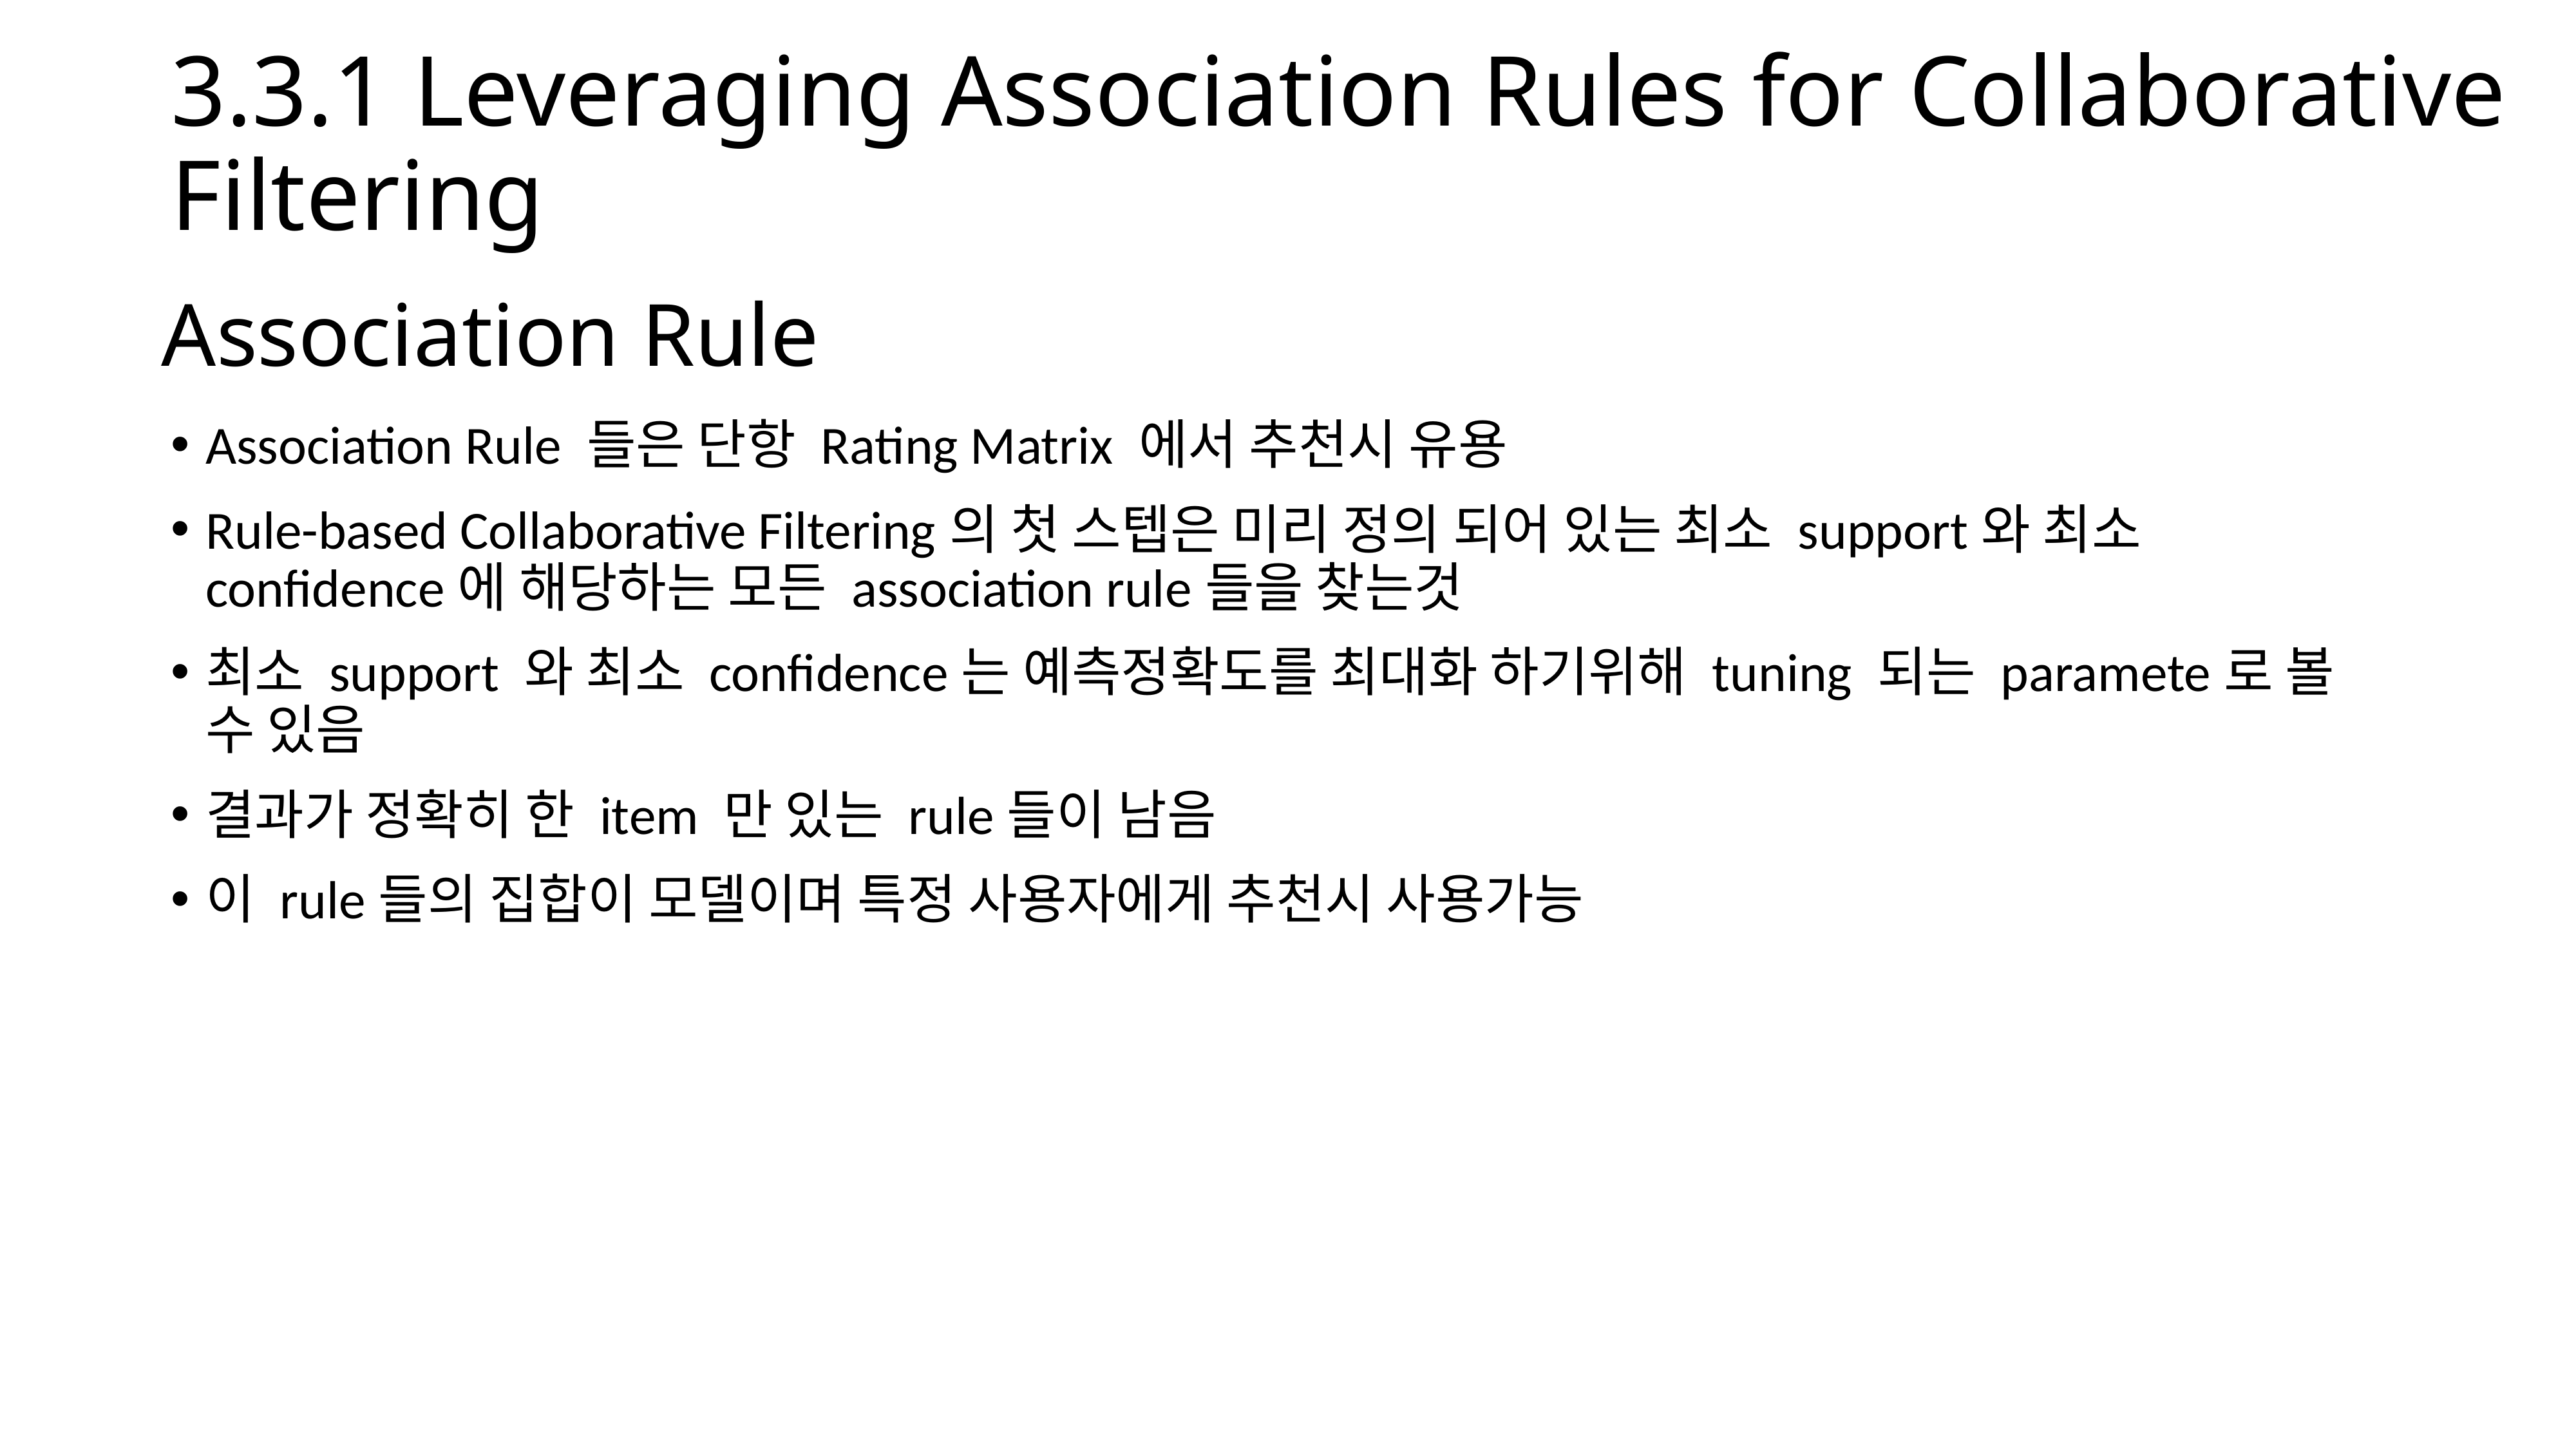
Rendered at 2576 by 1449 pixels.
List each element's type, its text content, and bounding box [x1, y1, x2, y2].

text_box Association Rule [152, 252, 2374, 424]
text_box Association Rule 들은 단항 Rating Matrix 에서 추천시 유용 Rule-based Collaborative Filtering의 첫 스텝은 미리 정의 되어 있는 최소 support와 최소 confidence에 해당하는 모든 association rule들을 찾는것 최소 support 와 최소 confidence는 예측정확도를 최대화 하기위해 tuning 되는 paramete로 볼 수 있음 결과가 정확히 한 item 만 있는 rule들이 남음 이 rule들의 집합이 모델이며 특정 사용자에게 추천시 사용가능 [162, 408, 2364, 1215]
text_box 3.3.1 Leveraging Association Rules for Collaborative Filtering [162, 32, 2566, 261]
